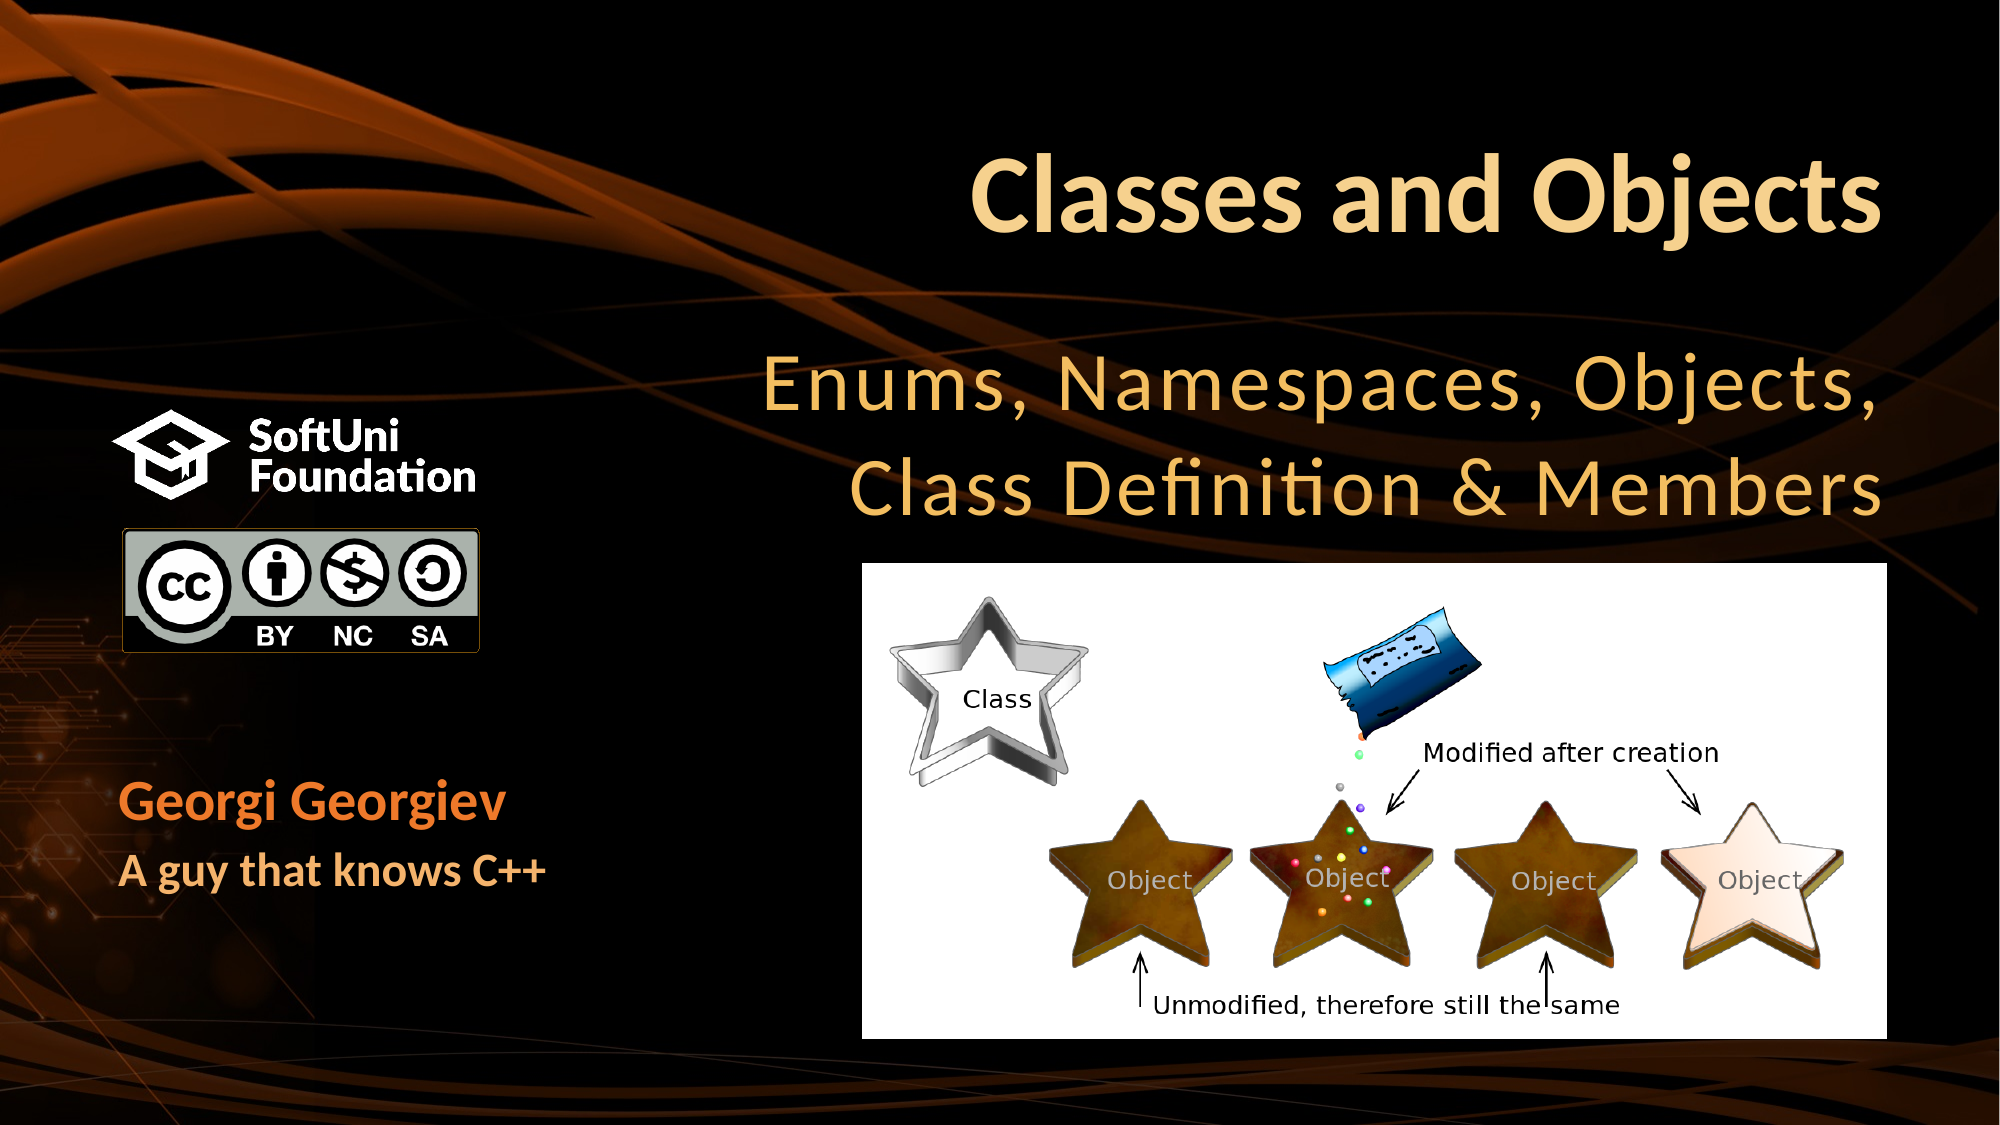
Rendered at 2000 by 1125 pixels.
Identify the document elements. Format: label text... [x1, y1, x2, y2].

title Classes and Objects [587, 75, 1885, 318]
list Georgi Georgiev [112, 751, 636, 828]
list A guy that knows C++ [112, 828, 636, 902]
subtitle Enums, Namespaces, Objects, Class Definition & Members [587, 322, 1885, 538]
picture [0, 0, 2000, 1125]
